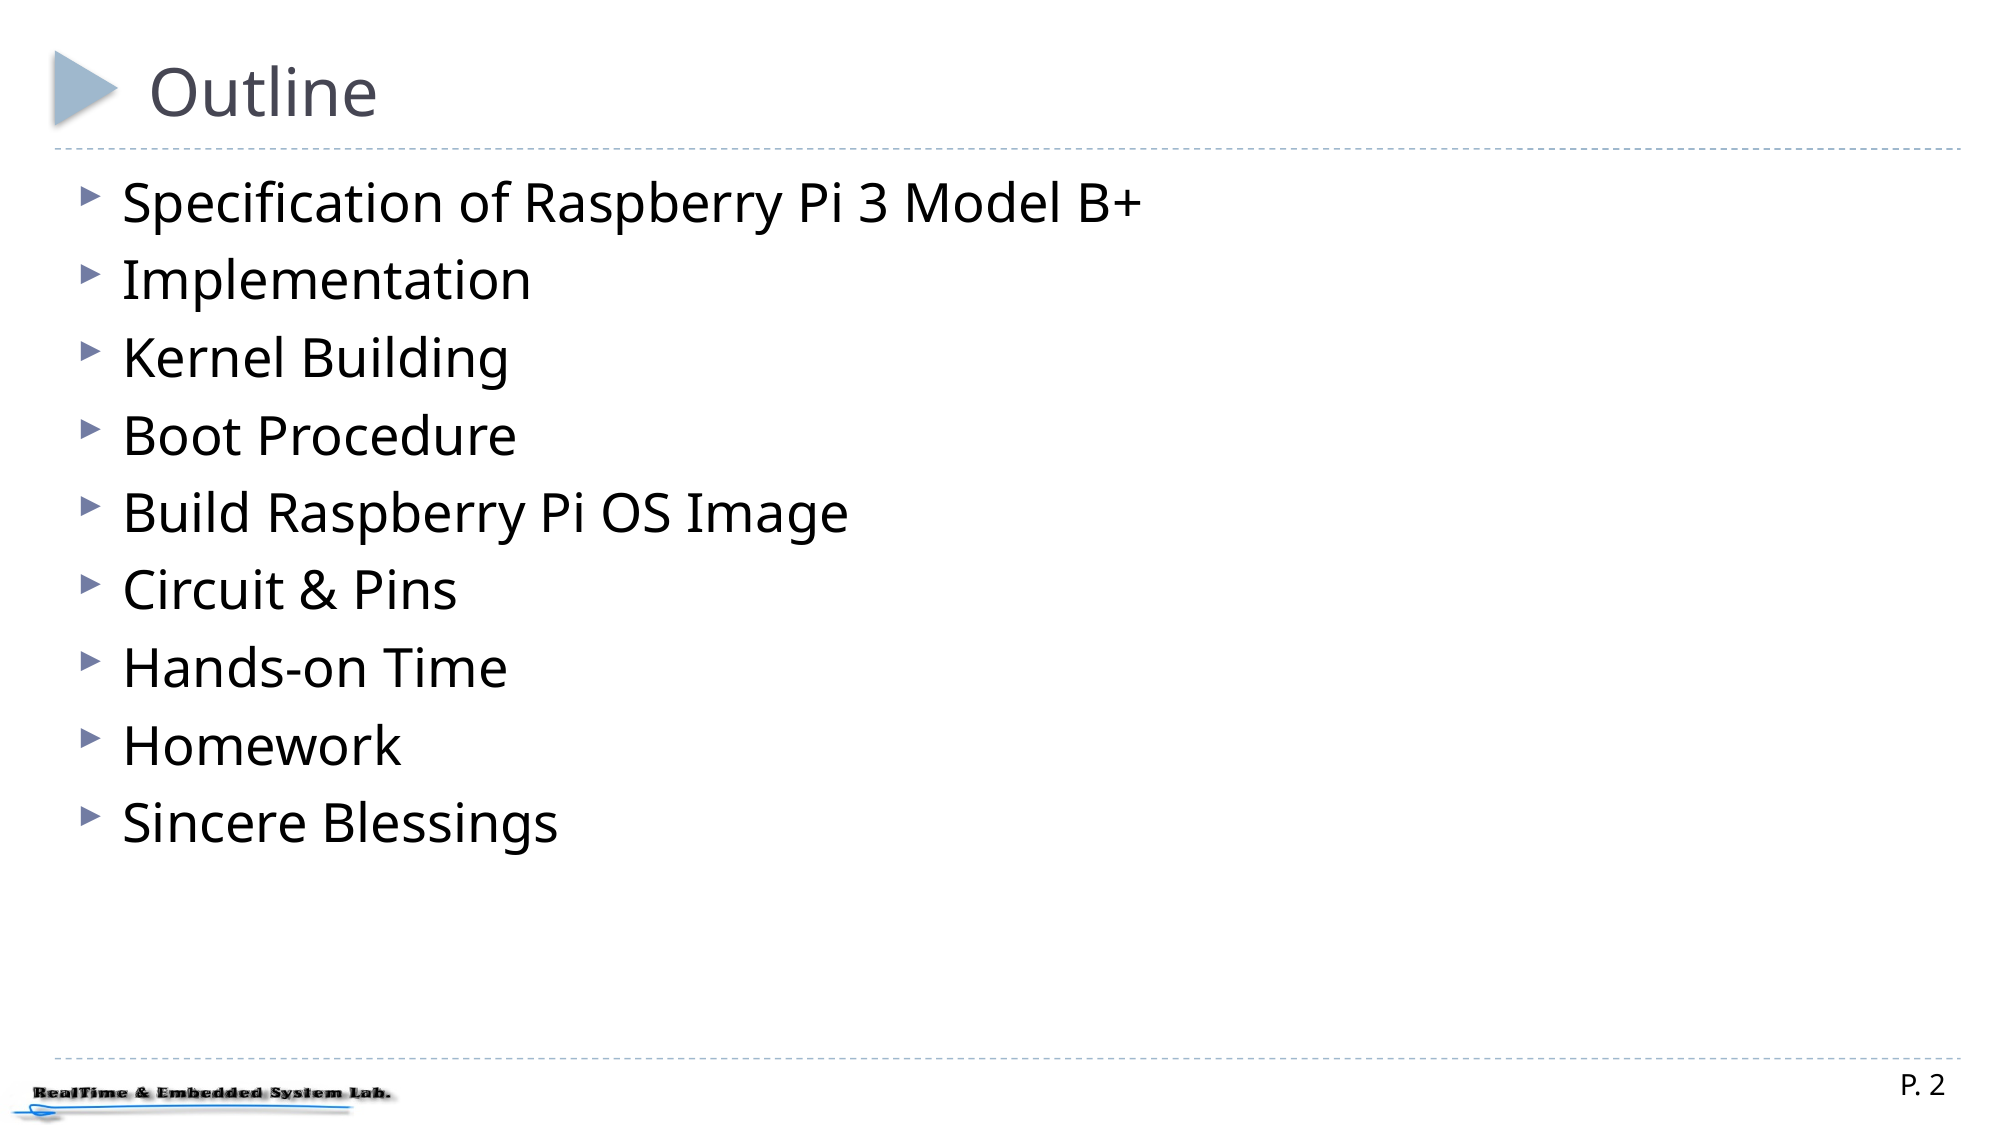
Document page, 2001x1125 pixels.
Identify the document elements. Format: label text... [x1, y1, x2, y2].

list Specification of Raspberry Pi 3 Model B+ Implementation Kernel Building Boot Procedure Build Raspberry Pi OS Image Circuit & Pins Hands-on Time Homework Sincere Blessings [62, 160, 1961, 1047]
picture [0, 1081, 401, 1125]
title Outline [133, 24, 1961, 138]
